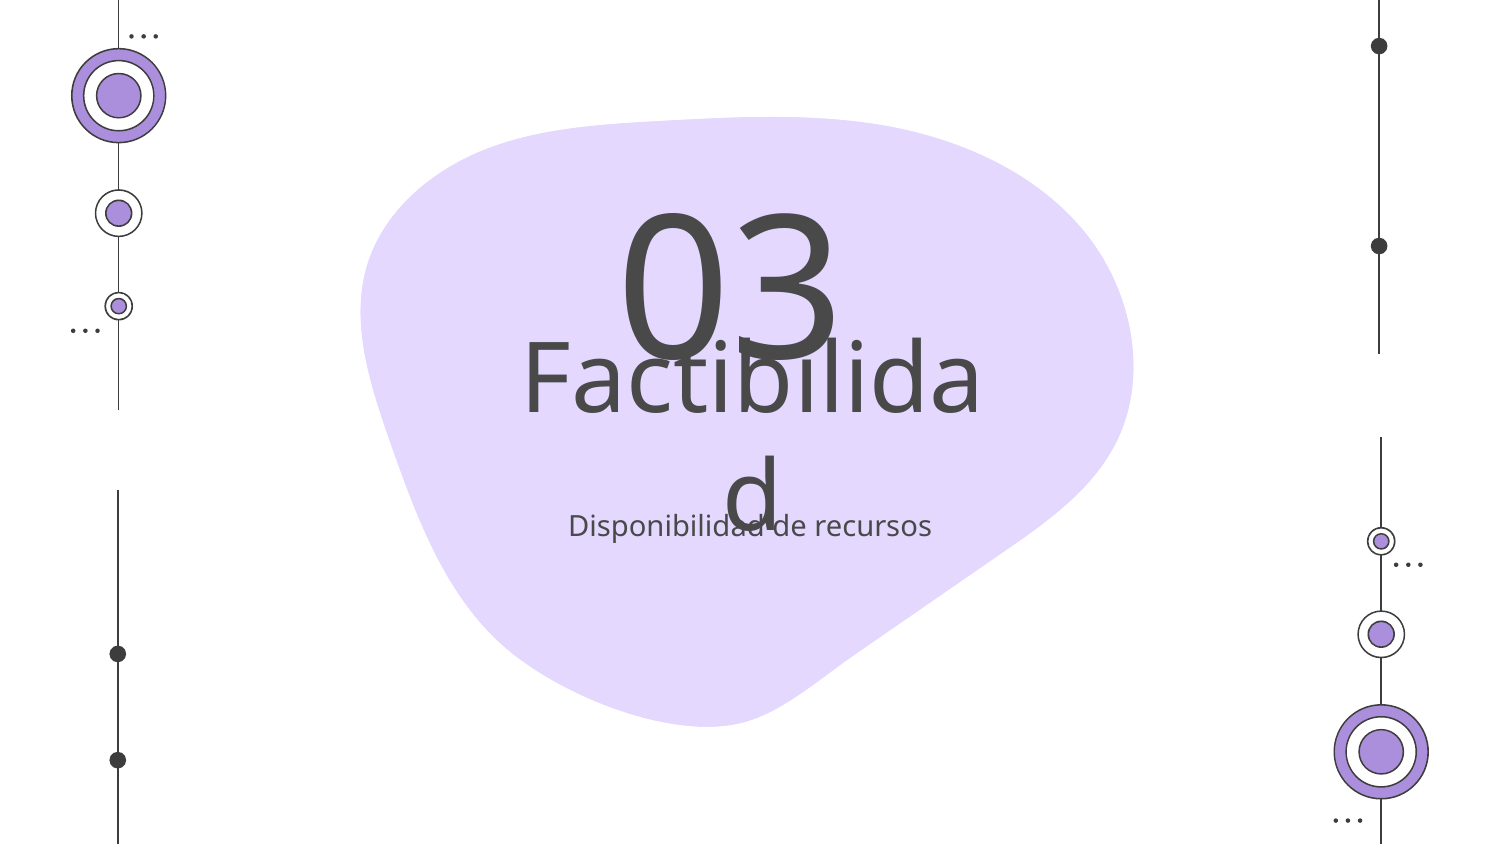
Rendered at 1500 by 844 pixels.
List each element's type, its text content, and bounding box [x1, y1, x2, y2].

subtitle Disponibilidad de recursos [487, 491, 1013, 605]
title Factibilidad [476, 366, 1030, 498]
title 03 [487, 190, 975, 366]
